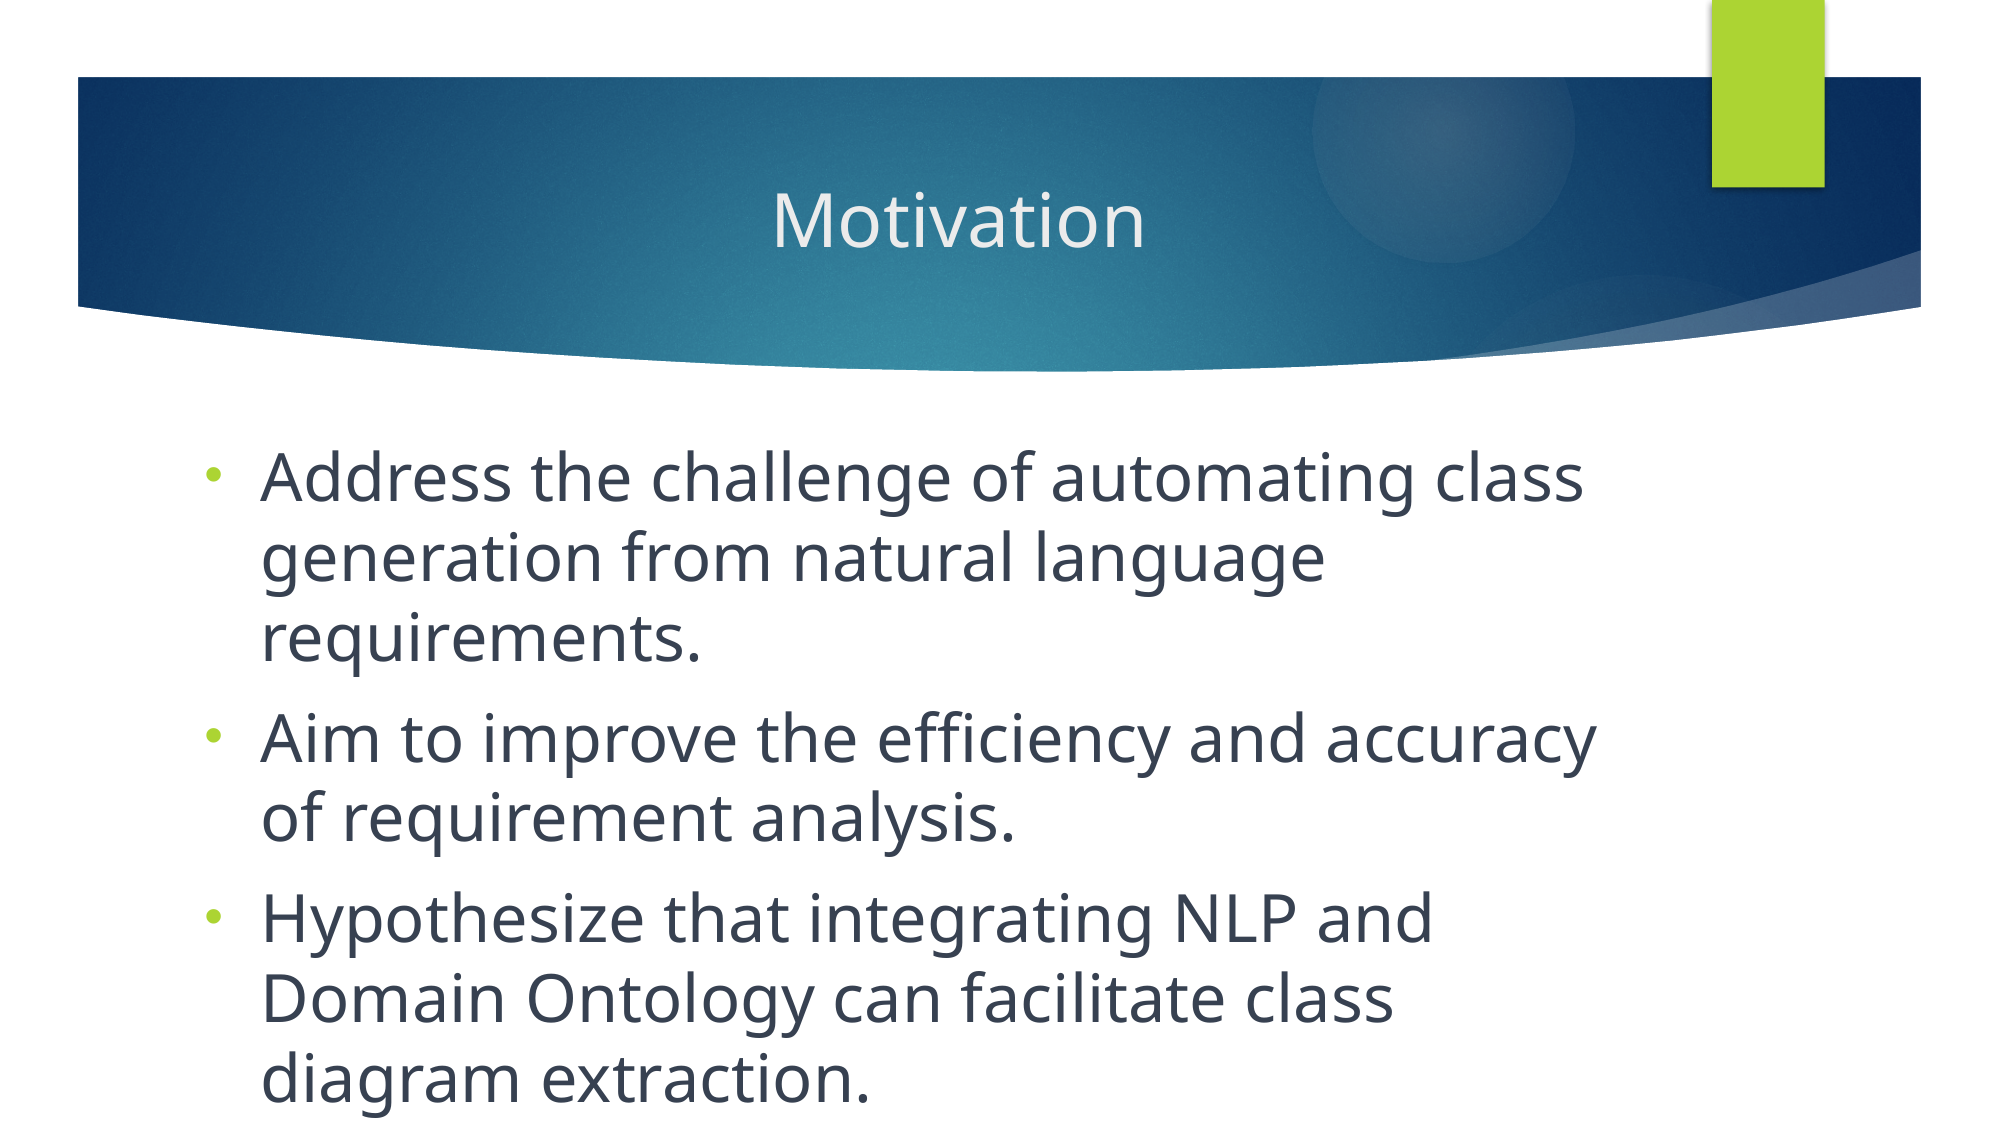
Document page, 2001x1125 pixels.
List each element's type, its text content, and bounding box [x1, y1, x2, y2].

list Address the challenge of automating class generation from natural language requirements. Aim to improve the efficiency and accuracy of requirement analysis. Hypothesize that integrating NLP and Domain Ontology can facilitate class diagram extraction. [189, 427, 1627, 988]
title Motivation [189, 159, 1627, 276]
